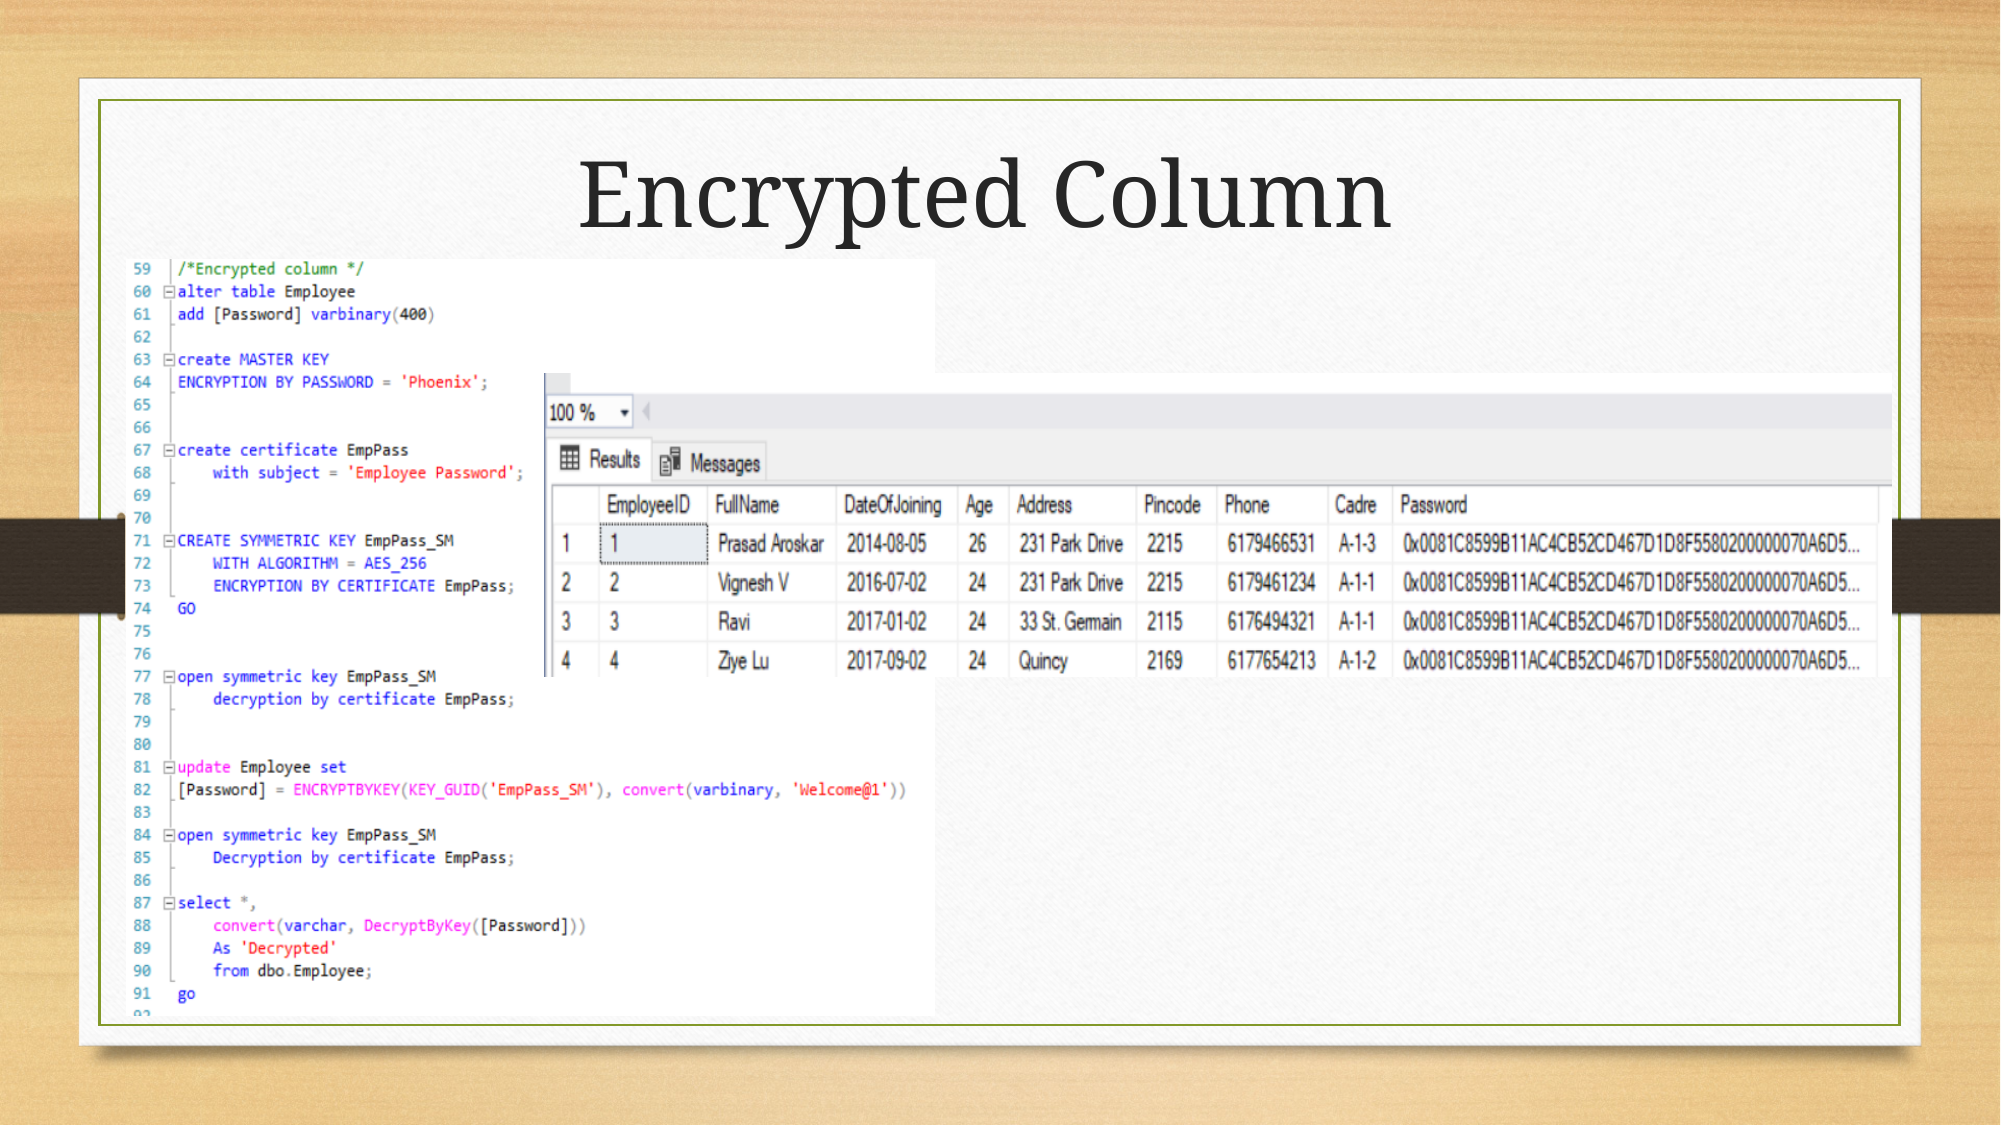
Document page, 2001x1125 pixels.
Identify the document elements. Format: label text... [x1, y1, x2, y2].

picture [0, 0, 2001, 1125]
title Encrypted Column [198, 120, 1774, 260]
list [125, 259, 935, 1016]
